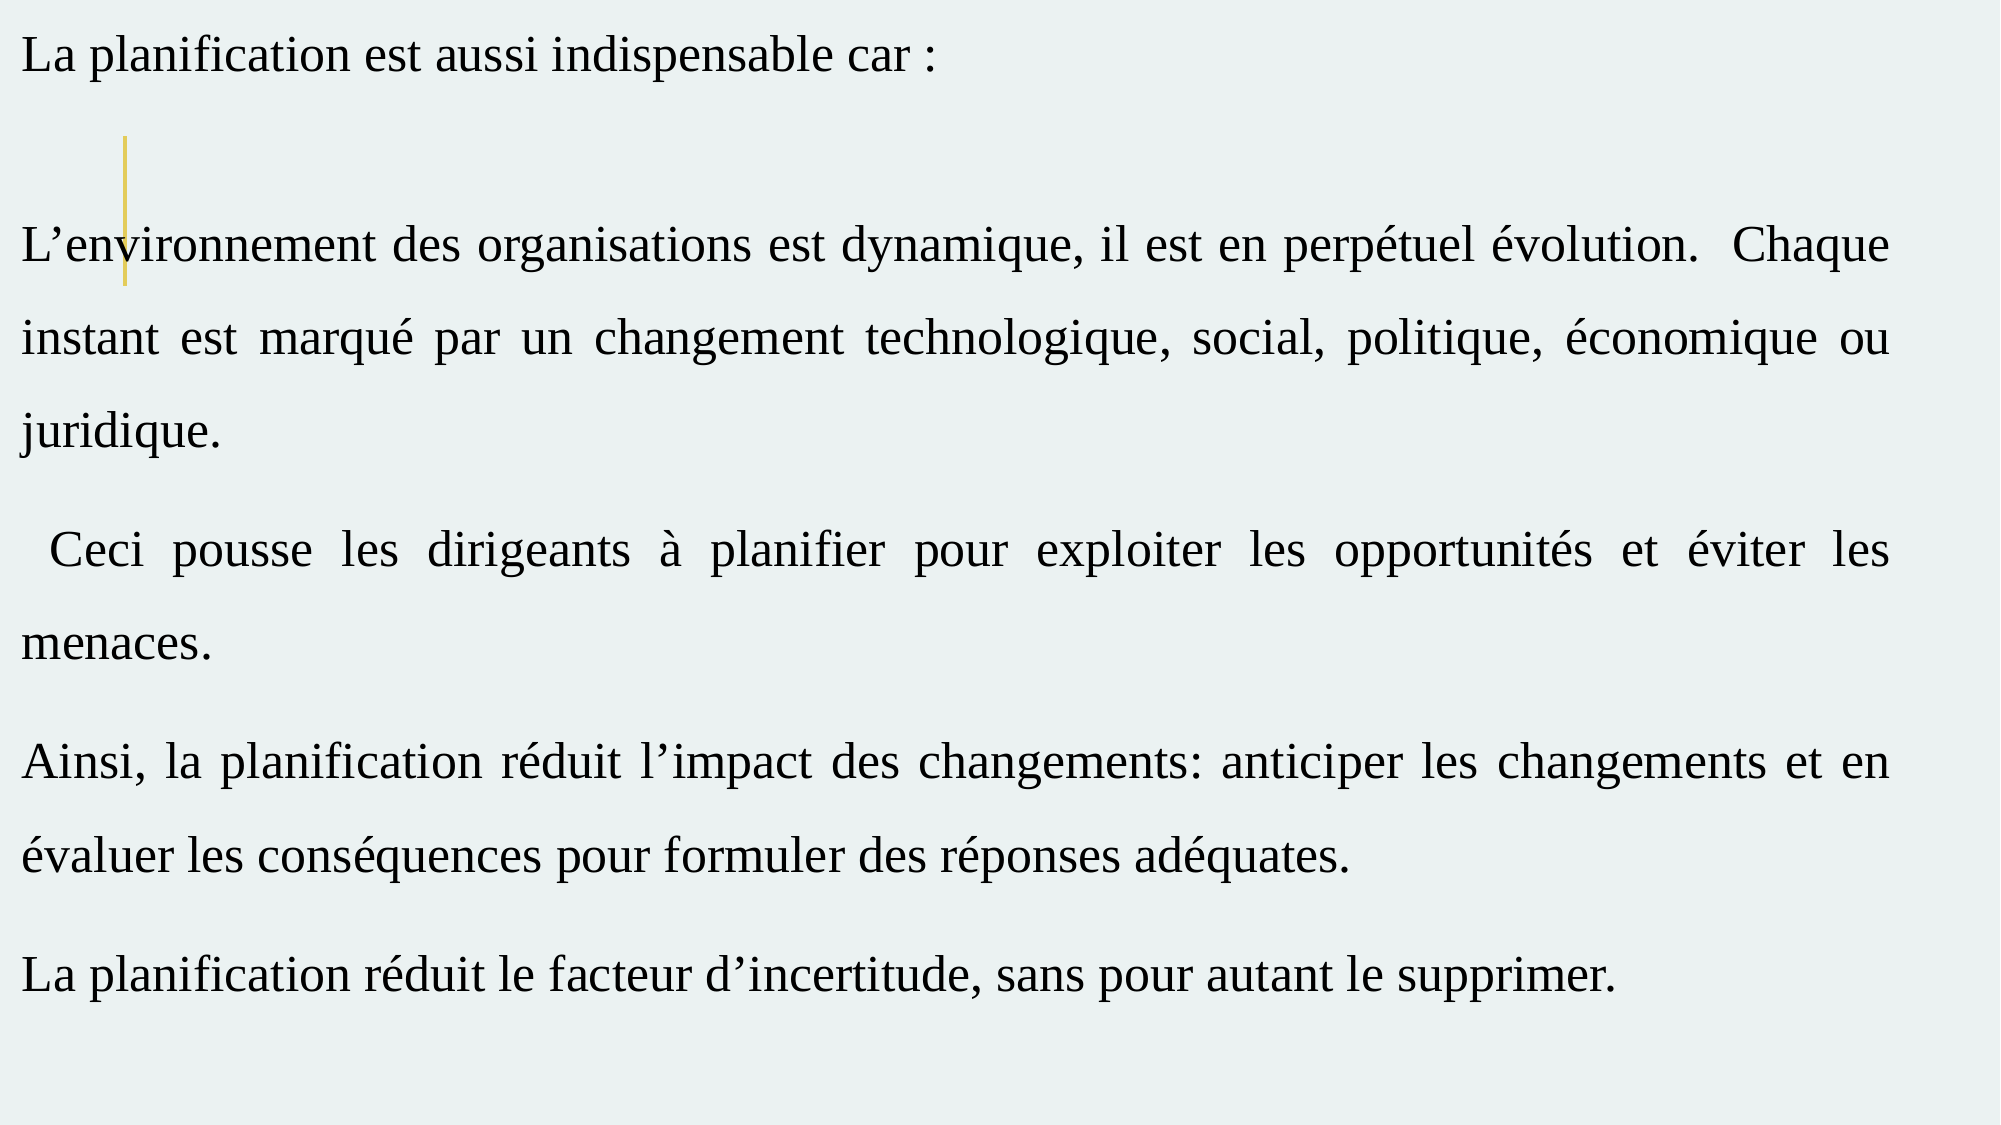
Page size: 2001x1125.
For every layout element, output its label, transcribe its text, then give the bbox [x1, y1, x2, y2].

list La planification est aussi indispensable car : L’environnement des organisations est dynamique, il est en perpétuel évolution. Chaque instant est marqué par un changement technologique, social, politique, économique ou juridique. Ceci pousse les dirigeants à planifier pour exploiter les opportunités et éviter les menaces. Ainsi, la planification réduit l’impact des changements: anticiper les changements et en évaluer les conséquences pour formuler des réponses adéquates. La planification réduit le facteur d’incertitude, sans pour autant le supprimer. [0, 19, 1902, 1012]
